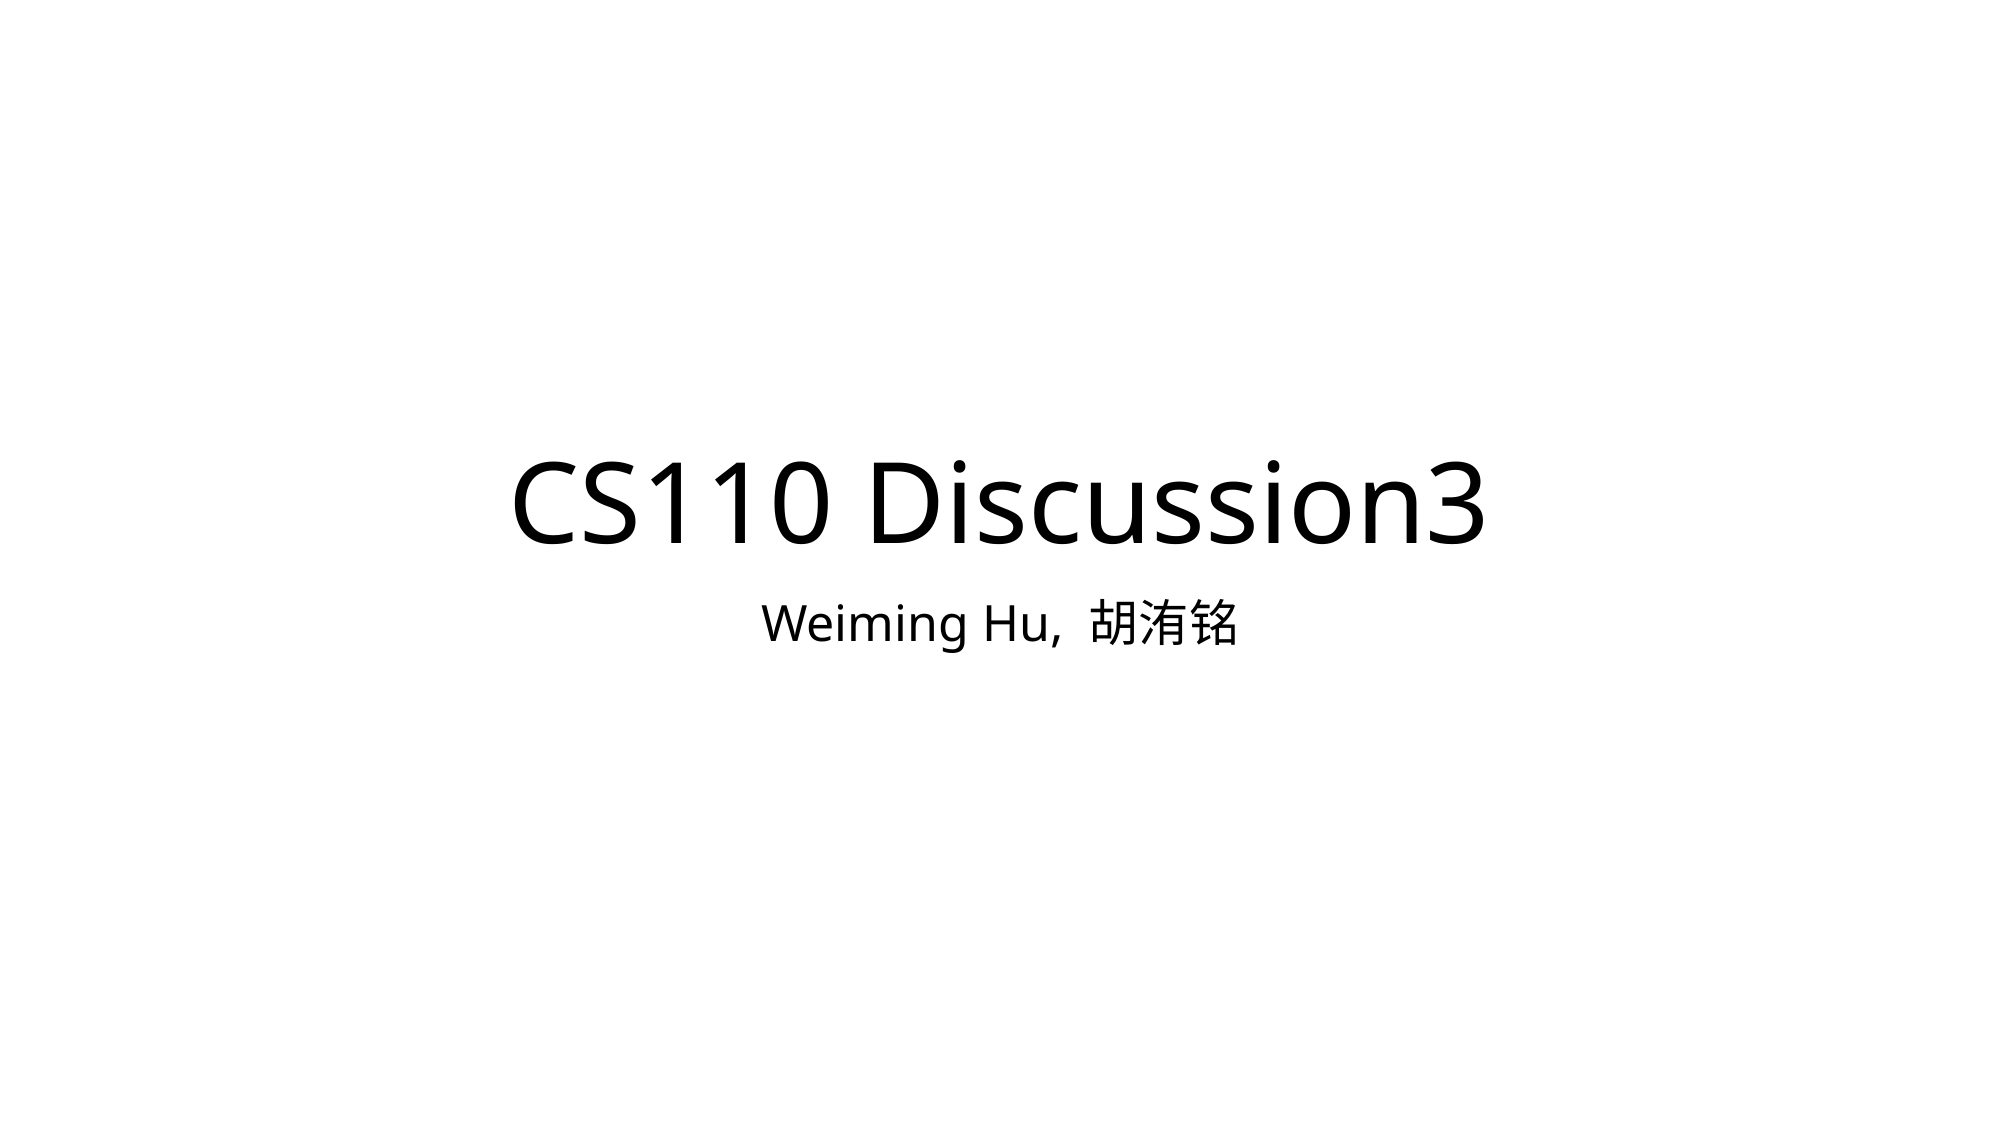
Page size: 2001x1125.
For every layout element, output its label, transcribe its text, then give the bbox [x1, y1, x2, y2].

subtitle Weiming Hu, 胡洧铭 [249, 590, 1750, 863]
title CS110 Discussion3 [249, 184, 1750, 576]
